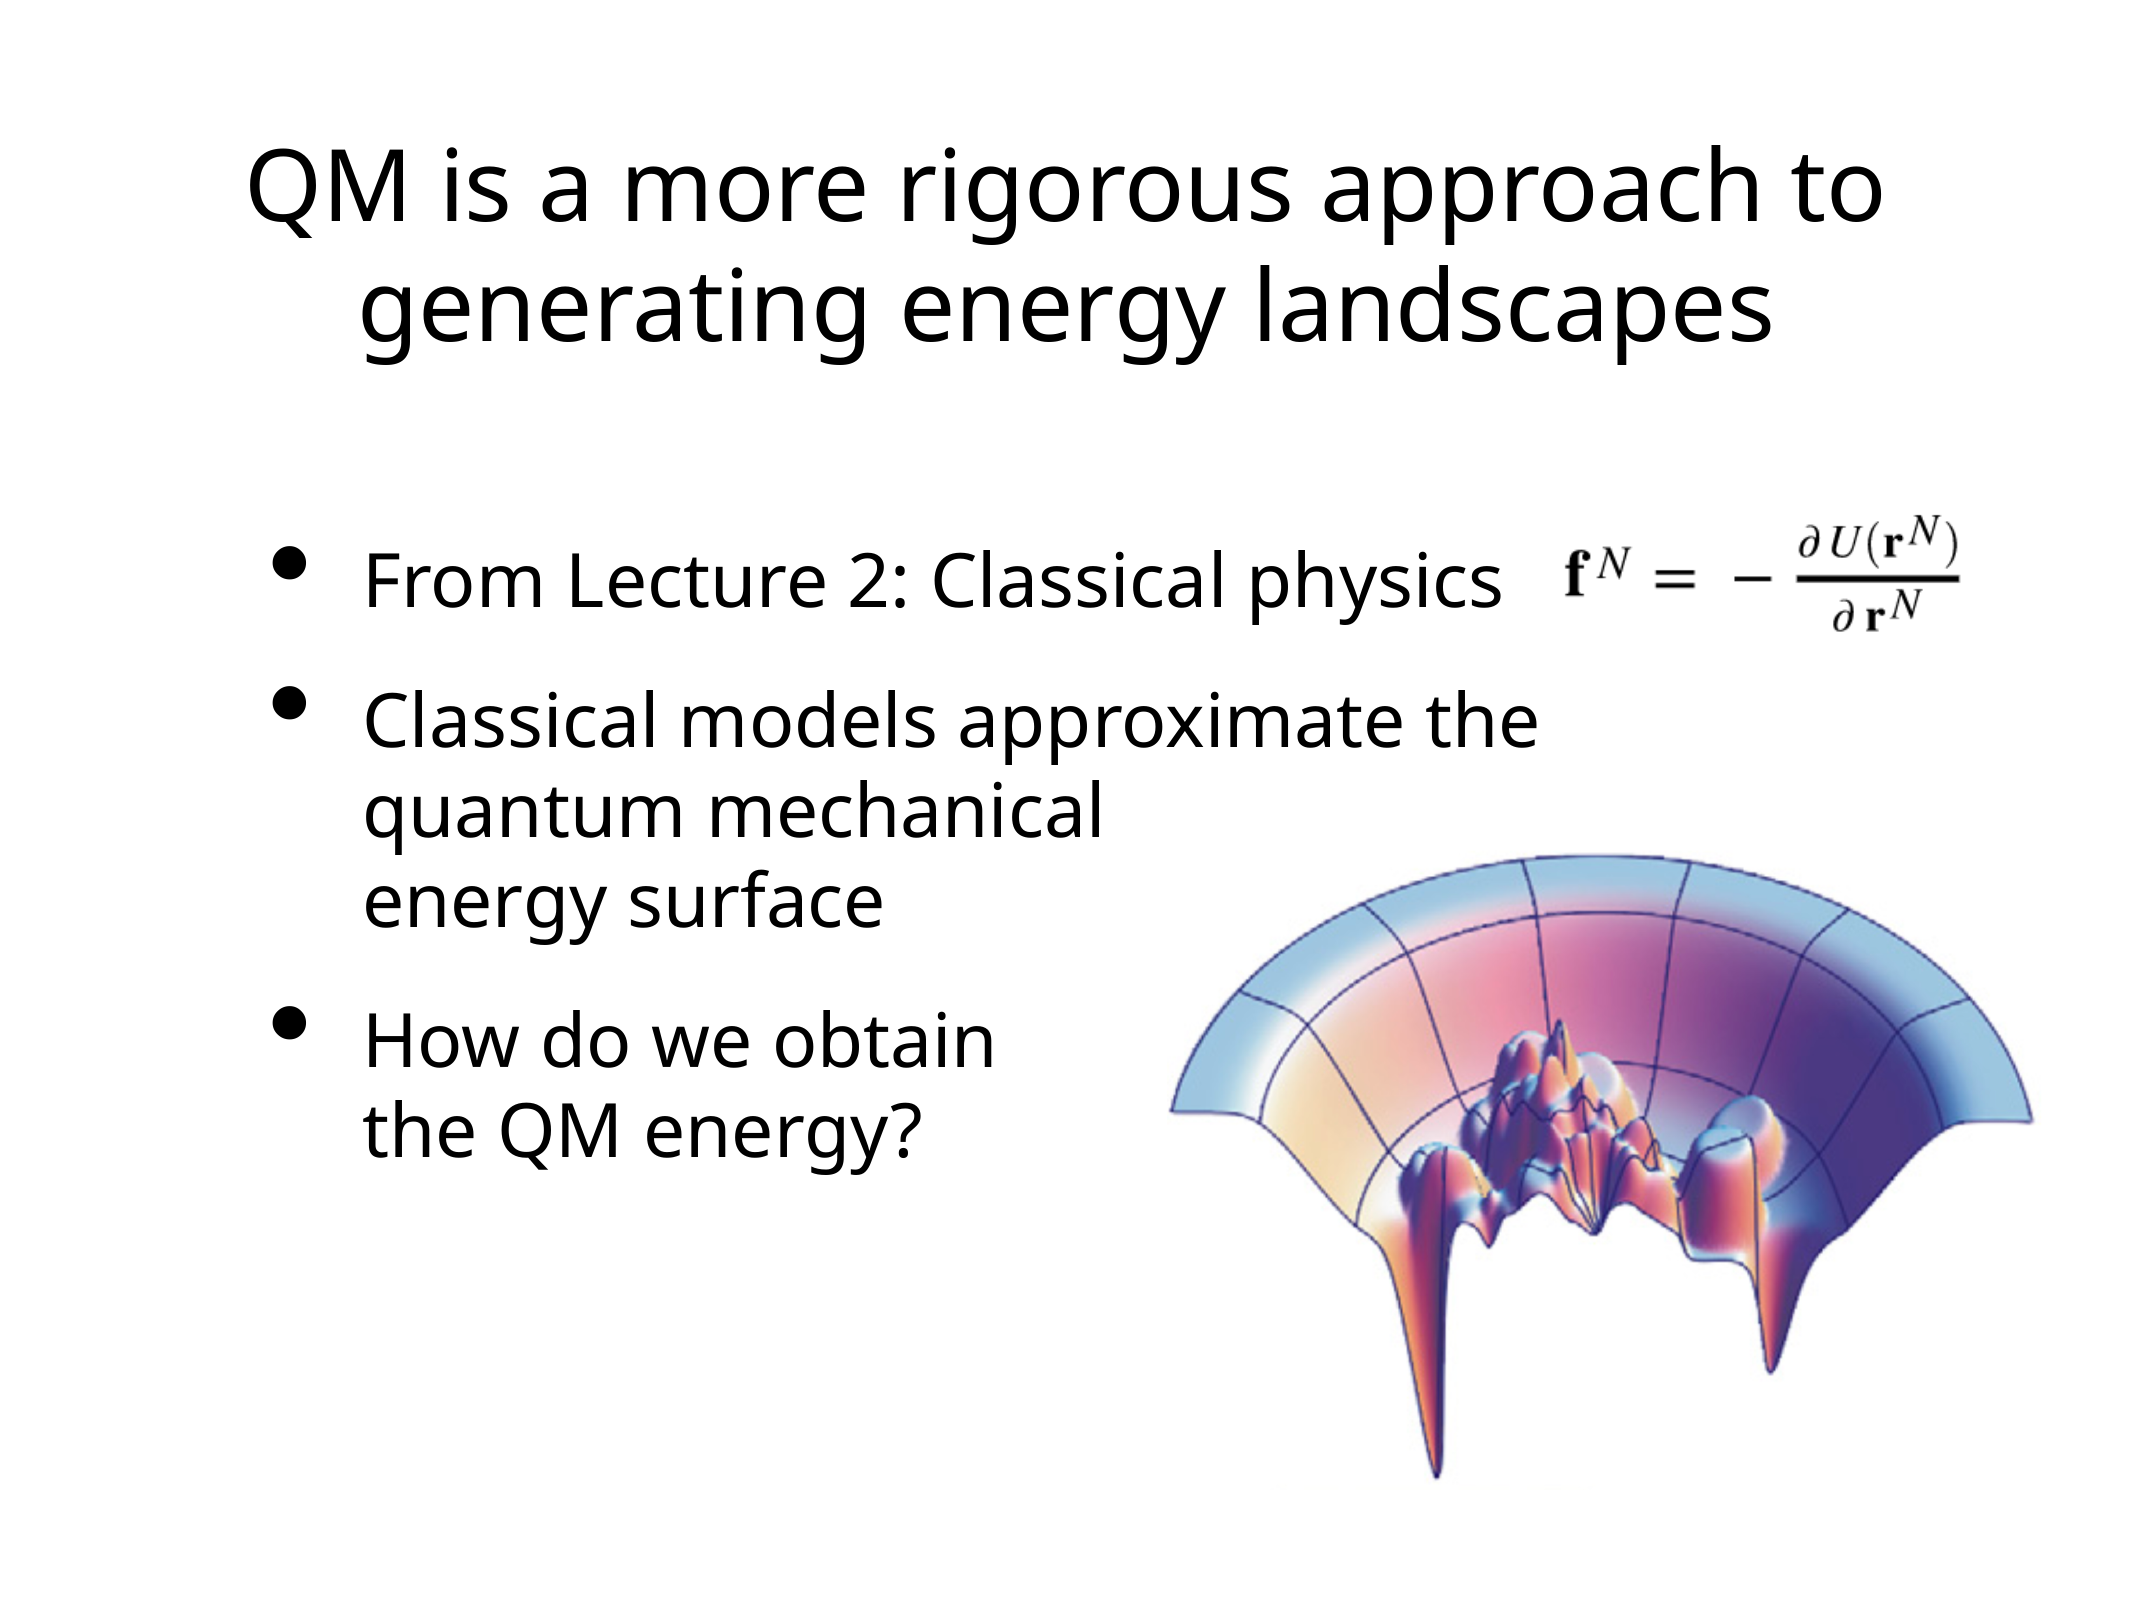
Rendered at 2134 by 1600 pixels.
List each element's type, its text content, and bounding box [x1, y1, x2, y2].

picture [1159, 834, 2048, 1490]
title QM is a more rigorous approach to generating energy landscapes [207, 41, 1926, 443]
list From Lecture 2: Classical physics Classical models approximate the quantum mechanical energy surface How do we obtain the QM energy? [207, 453, 1926, 1393]
picture [1556, 495, 1970, 657]
